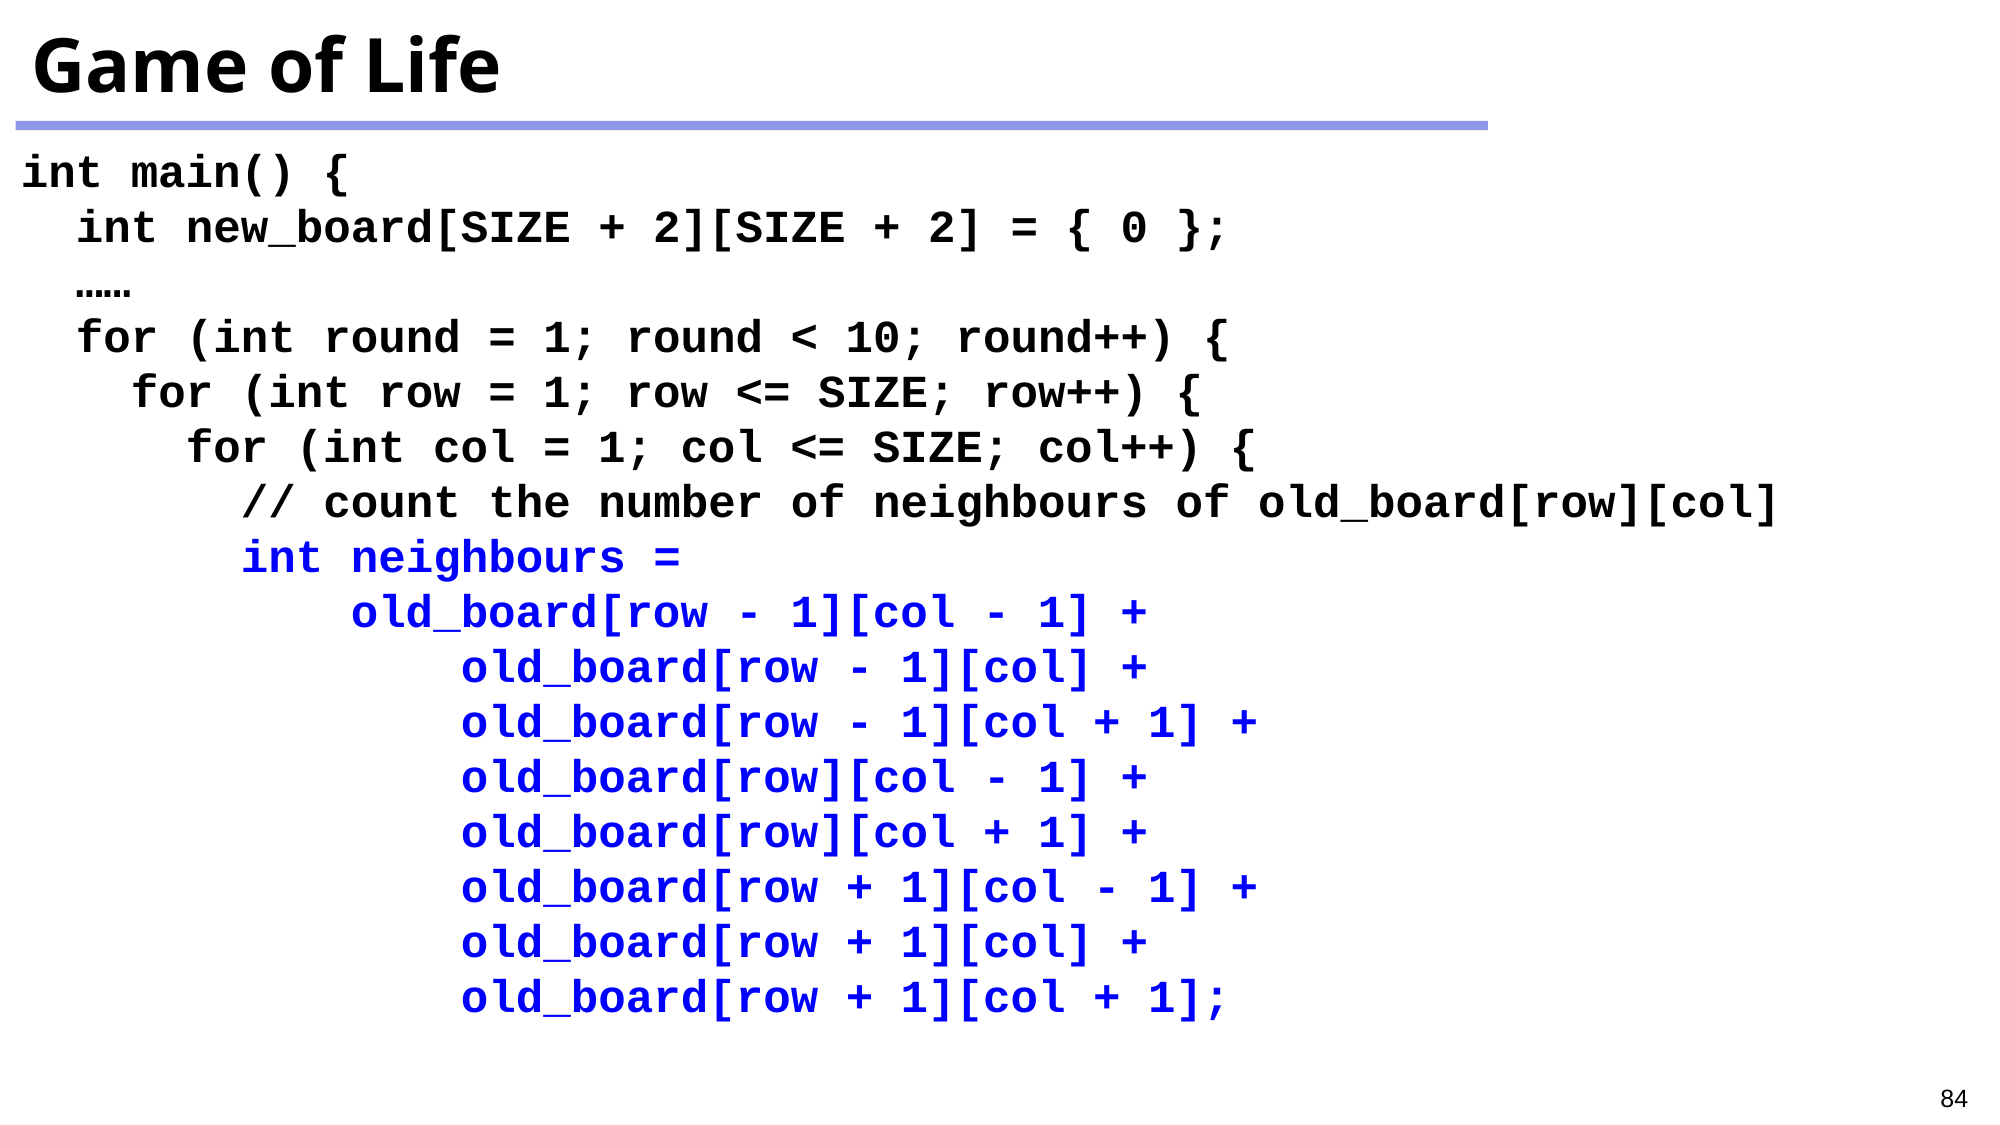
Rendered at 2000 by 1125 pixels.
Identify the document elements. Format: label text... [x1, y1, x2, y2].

title Game of Life [16, 12, 1984, 114]
text_box int main() { int new_board[SIZE + 2][SIZE + 2] = { 0 }; …… for (int round = 1; round < 10; round++) { for (int row = 1; row <= SIZE; row++) { for (int col = 1; col <= SIZE; col++) { // count the number of neighbours of old_board[row][col] int neighbours = old_board[row - 1][col - 1] + old_board[row - 1][col] + old_board[row - 1][col + 1] + old_board[row][col - 1] + old_board[row][col + 1] + old_board[row + 1][col - 1] + old_board[row + 1][col] + old_board[row + 1][col + 1]; [6, 134, 1990, 1125]
text_box 84 [1786, 1074, 1984, 1113]
